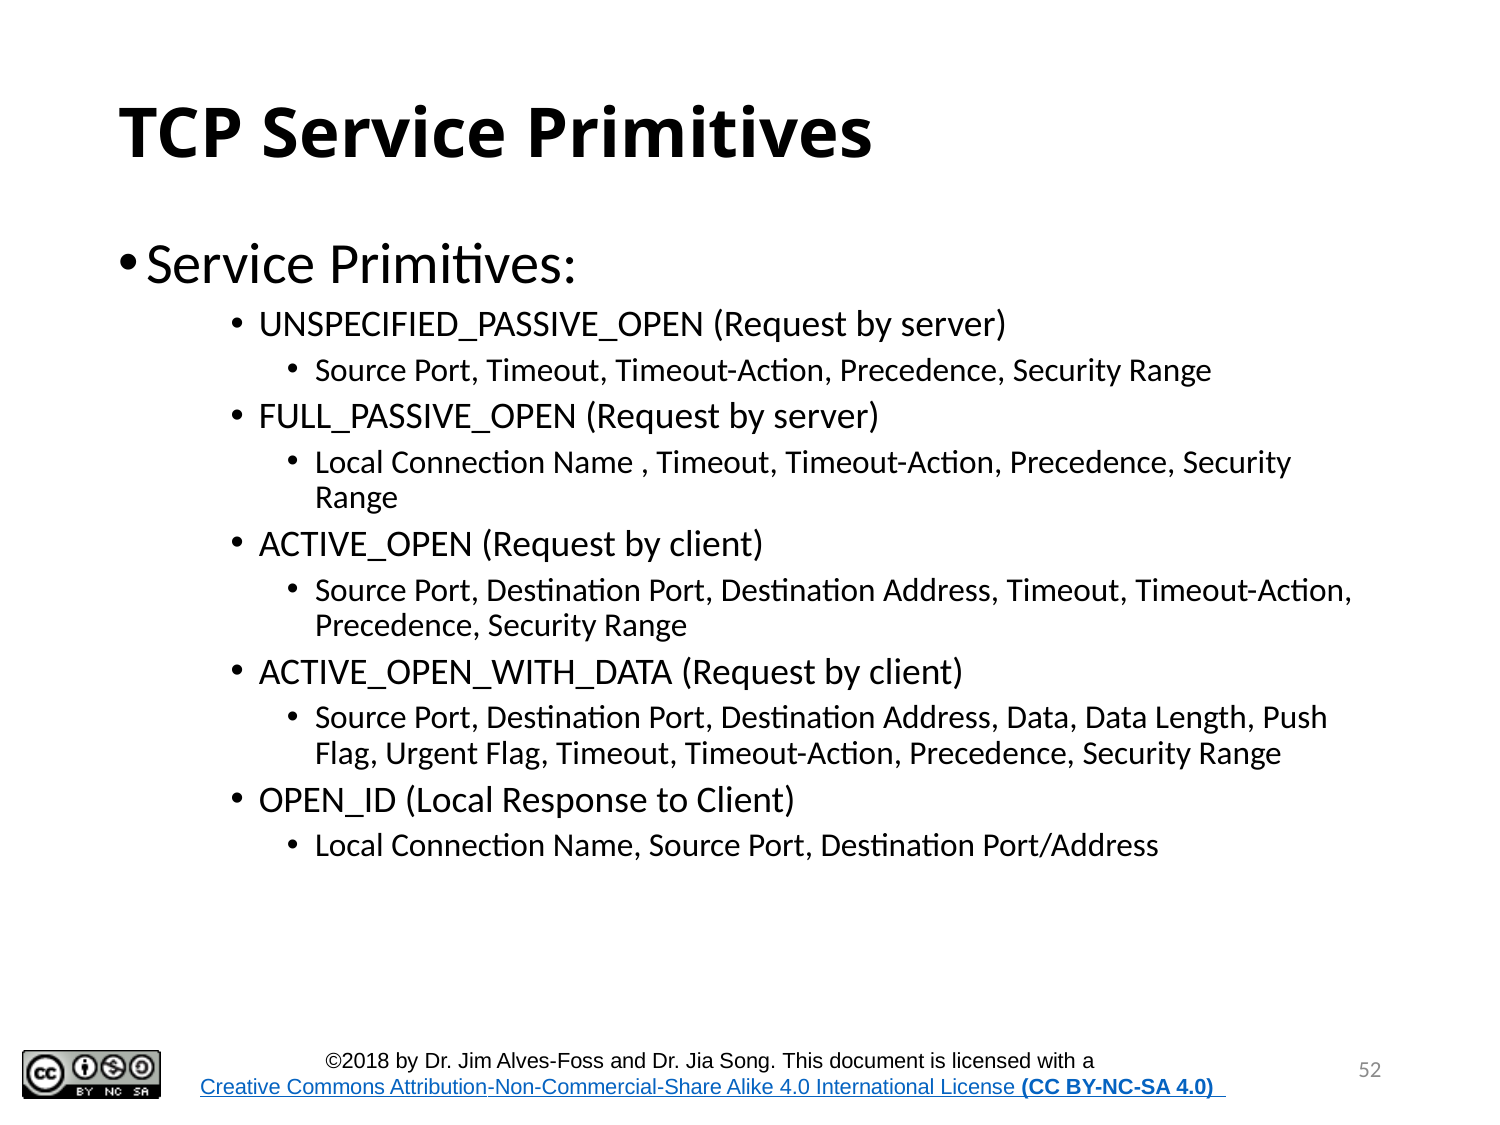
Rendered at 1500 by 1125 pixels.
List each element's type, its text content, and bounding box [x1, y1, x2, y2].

title TCP Service Primitives [102, 59, 1398, 211]
list Service Primitives: UNSPECIFIED_PASSIVE_OPEN (Request by server) Source Port, Timeout, Timeout-Action, Precedence, Security Range FULL_PASSIVE_OPEN (Request by server) Local Connection Name , Timeout, Timeout-Action, Precedence, Security Range ACTIVE_OPEN (Request by client) Source Port, Destination Port, Destination Address, Timeout, Timeout-Action, Precedence, Security Range ACTIVE_OPEN_WITH_DATA (Request by client) Source Port, Destination Port, Destination Address, Data, Data Length, Push Flag, Urgent Flag, Timeout, Timeout-Action, Precedence, Security Range OPEN_ID (Local Response to Client) Local Connection Name, Source Port, Destination Port/Address [102, 225, 1398, 1014]
slide_number 52 [1315, 1038, 1397, 1099]
picture [22, 1050, 161, 1099]
